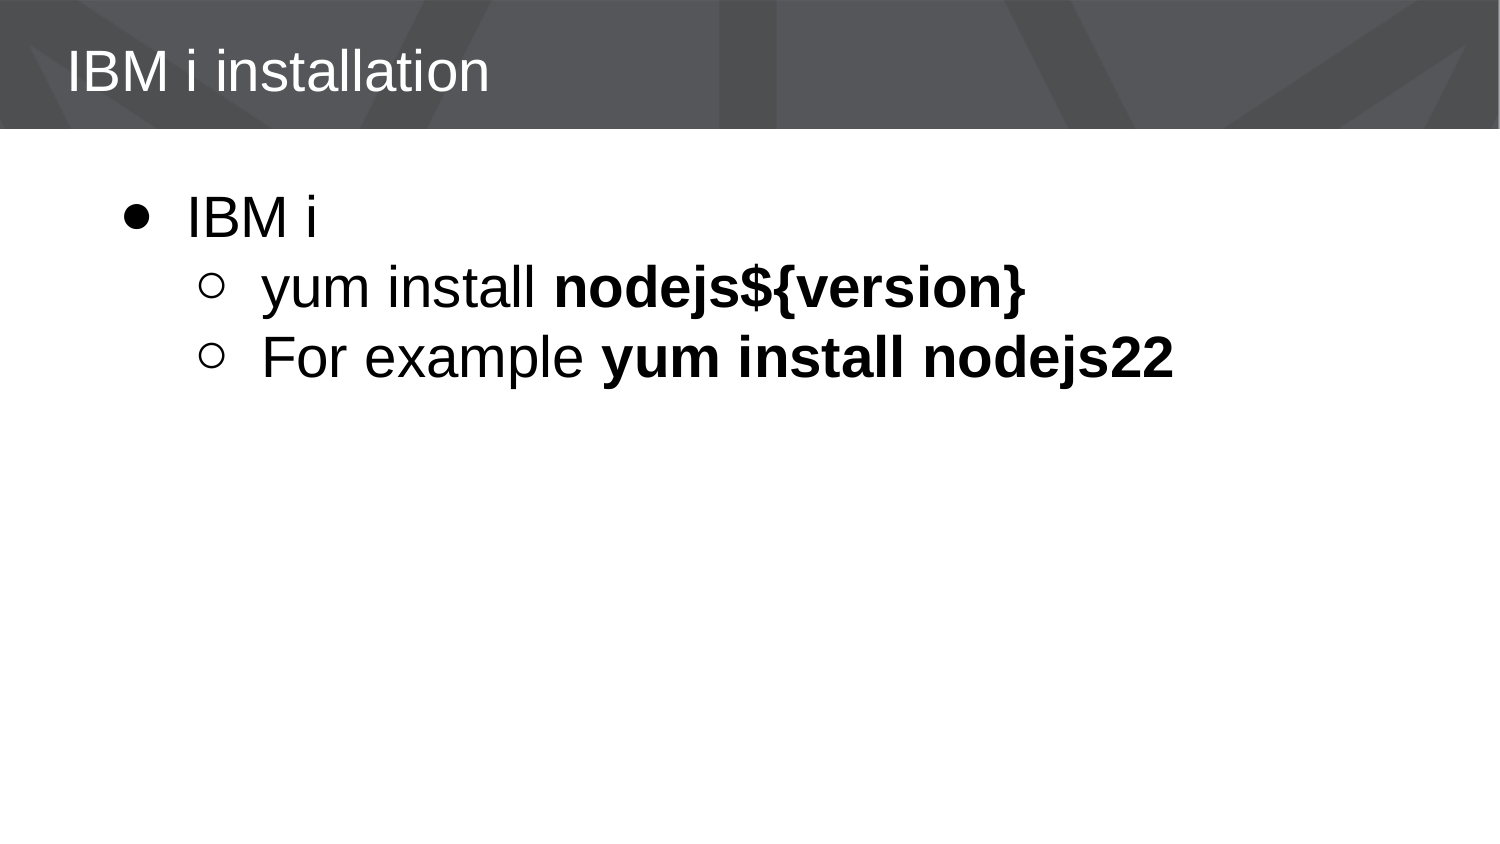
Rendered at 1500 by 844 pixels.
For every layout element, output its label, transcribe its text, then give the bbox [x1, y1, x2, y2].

list IBM i yum install nodejs${version} For example yum install nodejs22 [96, 163, 1346, 748]
picture [0, 0, 1500, 129]
title IBM i installation [51, 18, 1302, 111]
